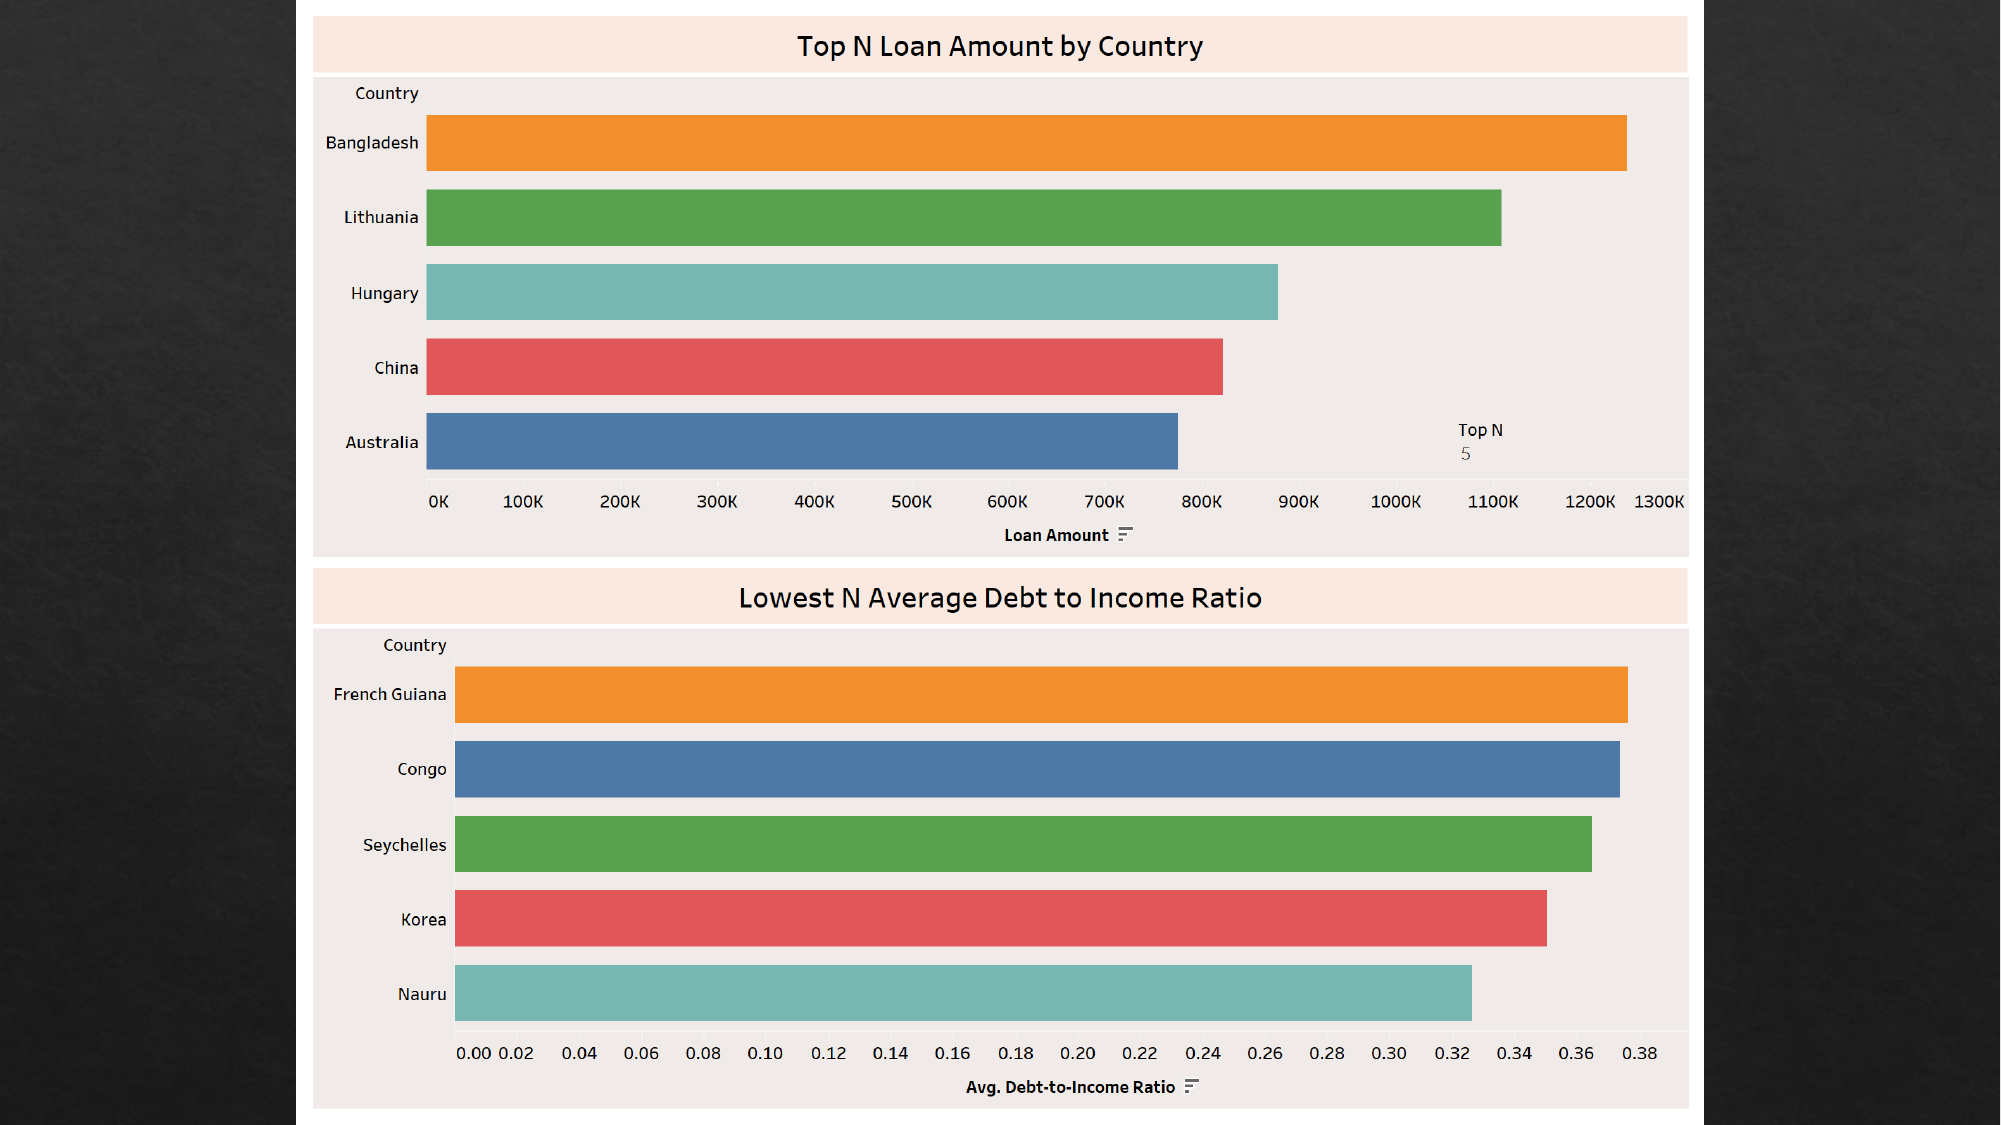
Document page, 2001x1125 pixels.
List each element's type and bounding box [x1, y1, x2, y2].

picture [296, 0, 1704, 1125]
